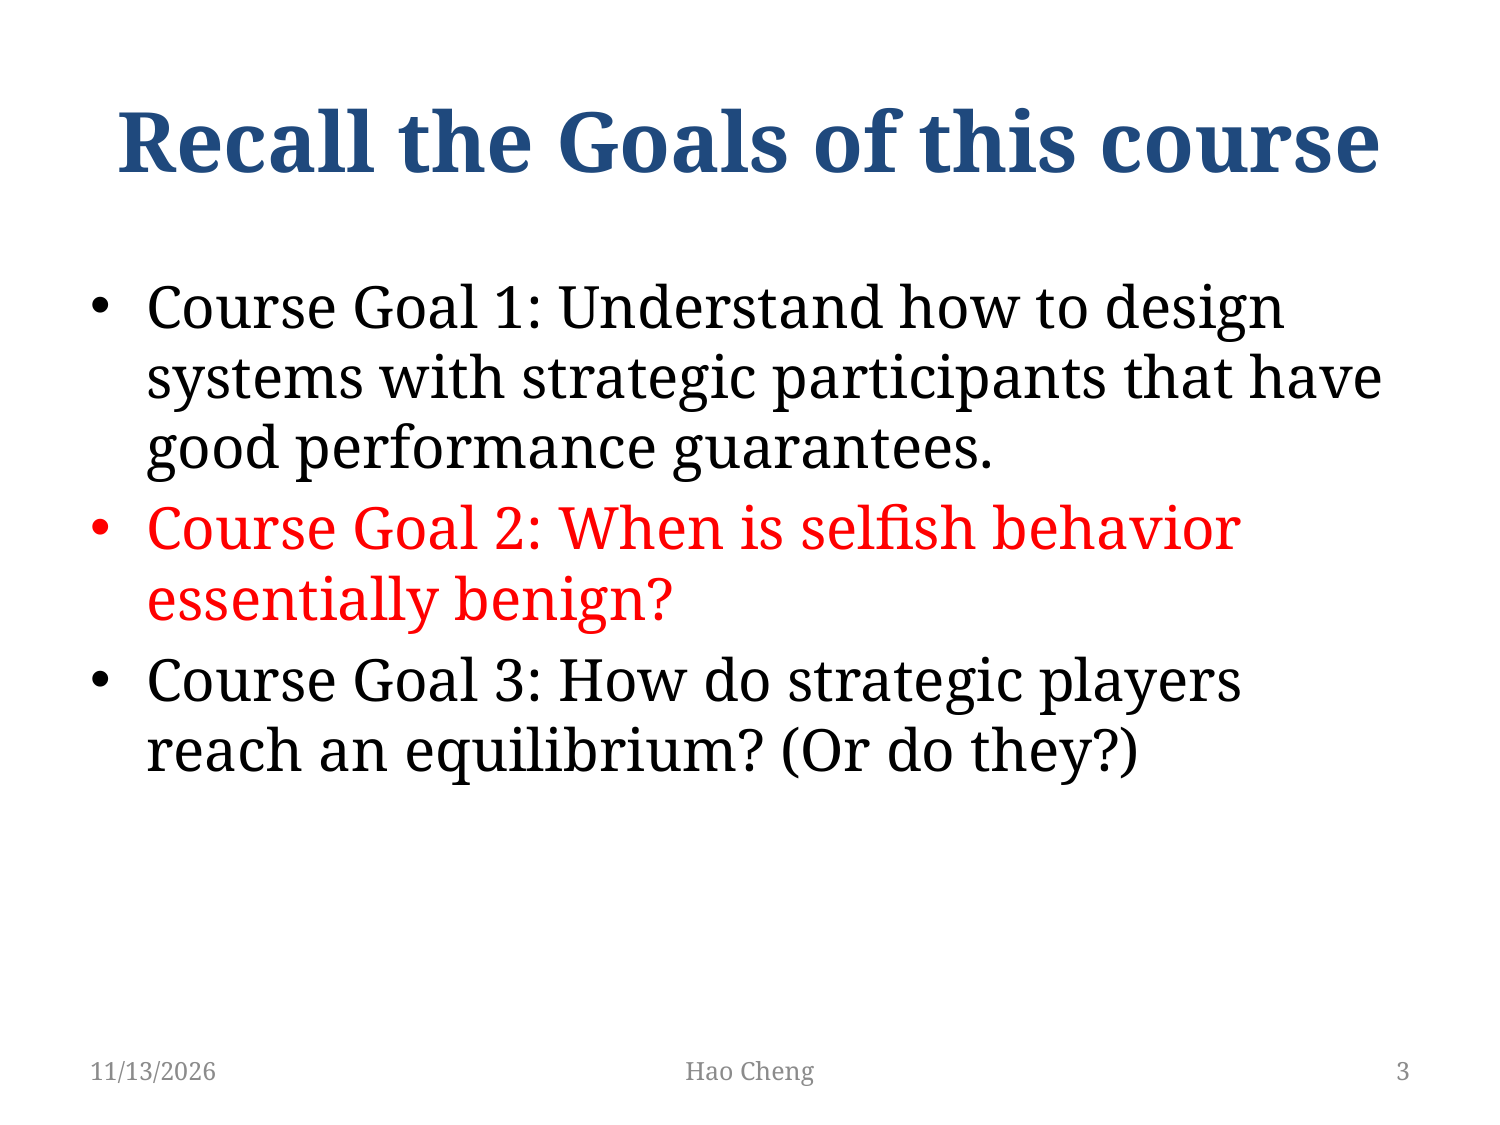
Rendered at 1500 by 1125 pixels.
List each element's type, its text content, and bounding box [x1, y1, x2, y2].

title Recall the Goals of this course [75, 45, 1425, 233]
slide_number 3 [1074, 1042, 1425, 1103]
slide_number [75, 1042, 425, 1103]
list Course Goal 1: Understand how to design systems with strategic participants that have good performance guarantees. Course Goal 2: When is selfish behavior essentially benign? Course Goal 3: How do strategic players reach an equilibrium? (Or do they?) [75, 262, 1425, 1005]
footer Hao Cheng [512, 1042, 988, 1103]
